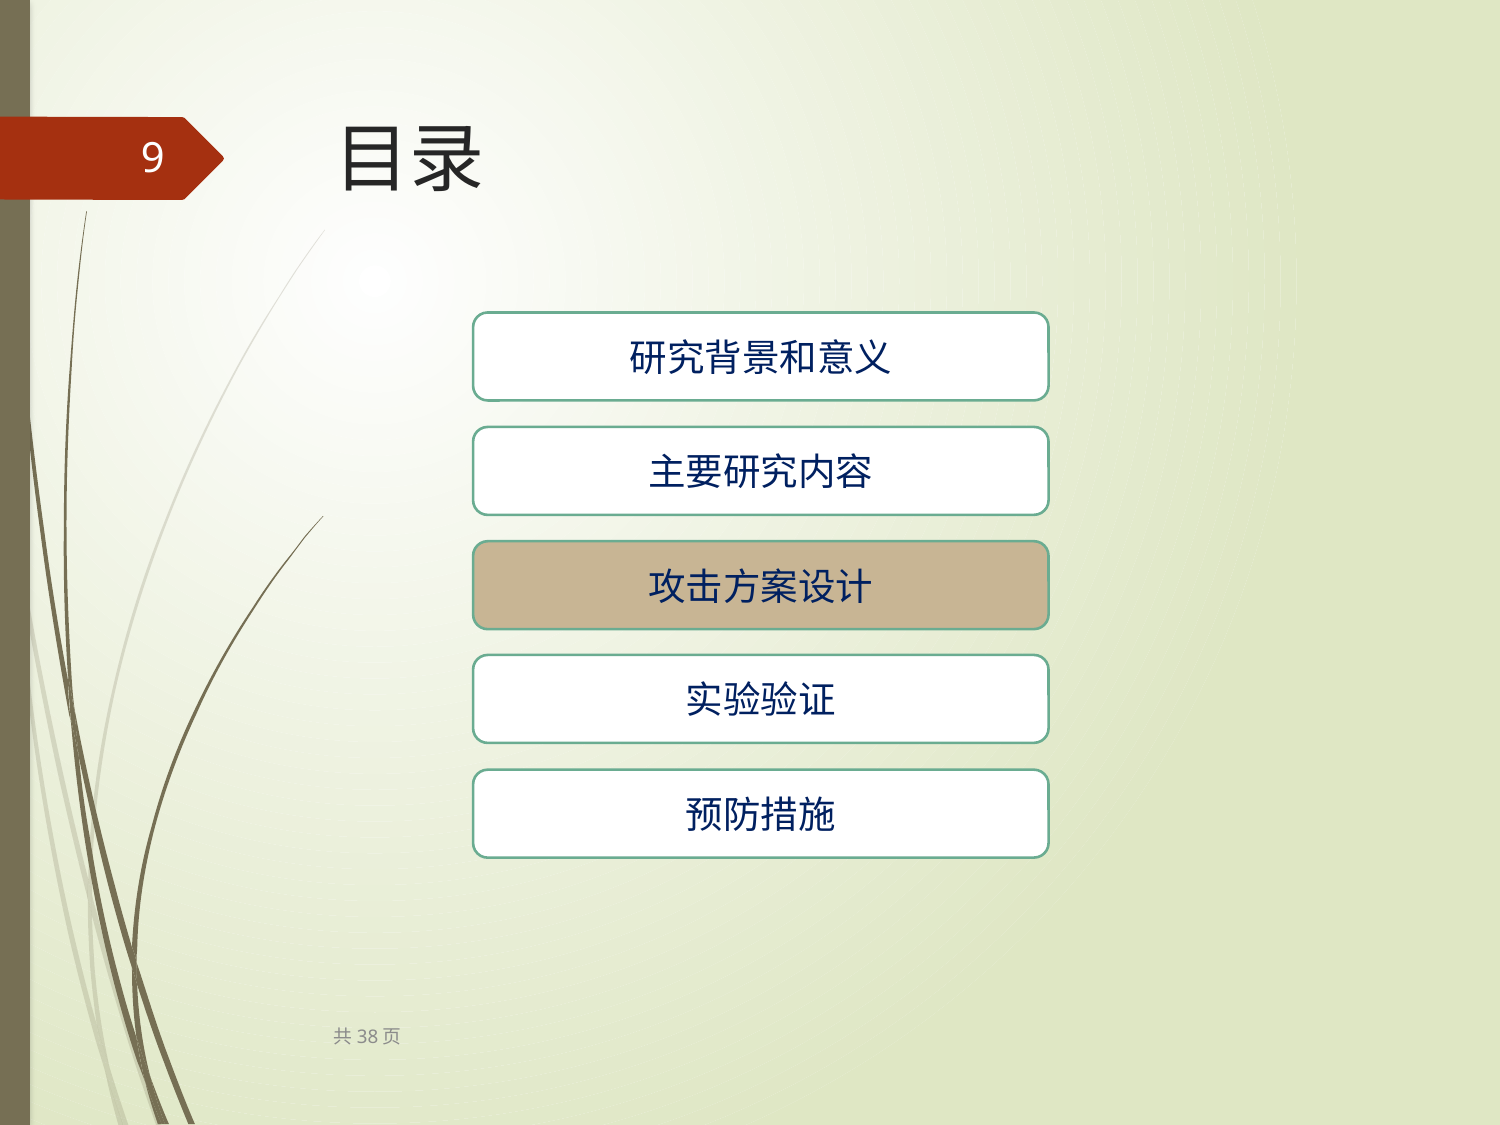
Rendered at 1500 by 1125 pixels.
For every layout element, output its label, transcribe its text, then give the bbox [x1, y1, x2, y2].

text_box 研究背景和意义 [471, 311, 1050, 402]
slide_number 9 [83, 129, 180, 190]
text_box 实验验证 [471, 653, 1050, 745]
text_box 预防措施 [471, 768, 1050, 859]
title 目录 [319, 102, 1400, 313]
text_box 攻击方案设计 [471, 539, 1050, 631]
text_box 主要研究内容 [471, 425, 1050, 517]
footer 共38页 [318, 1006, 1257, 1067]
